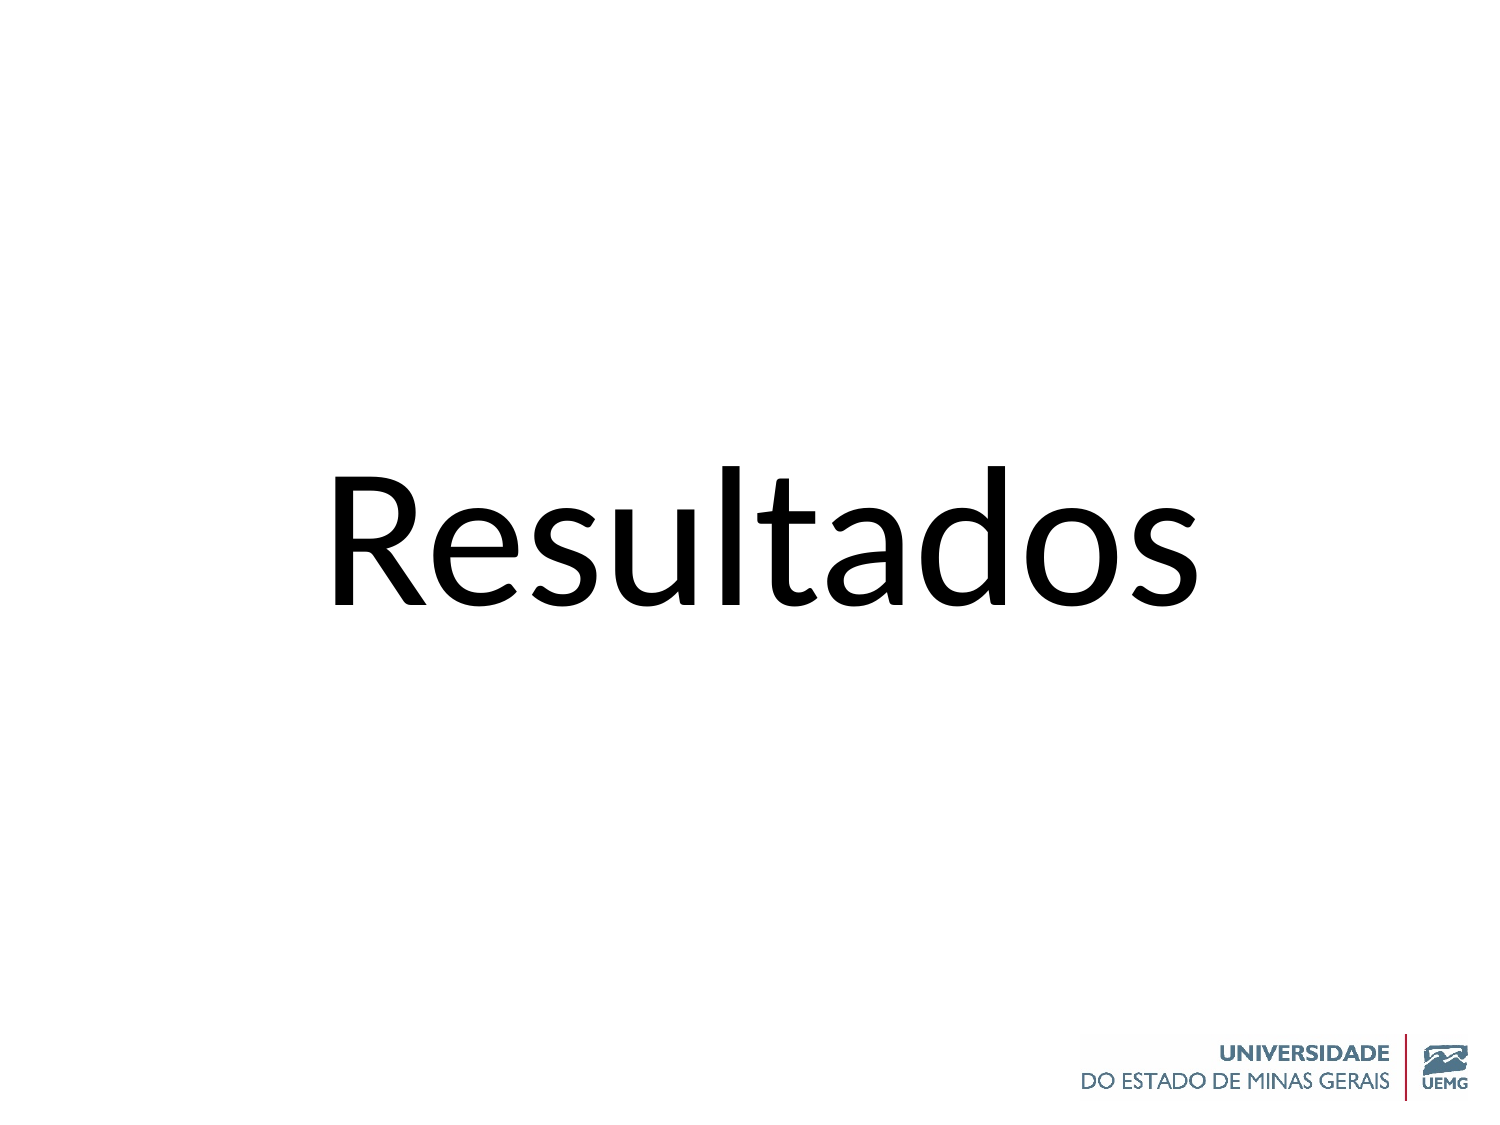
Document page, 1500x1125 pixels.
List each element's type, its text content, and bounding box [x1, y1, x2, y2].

picture [1080, 1034, 1468, 1101]
title Resultados [100, 231, 1425, 820]
